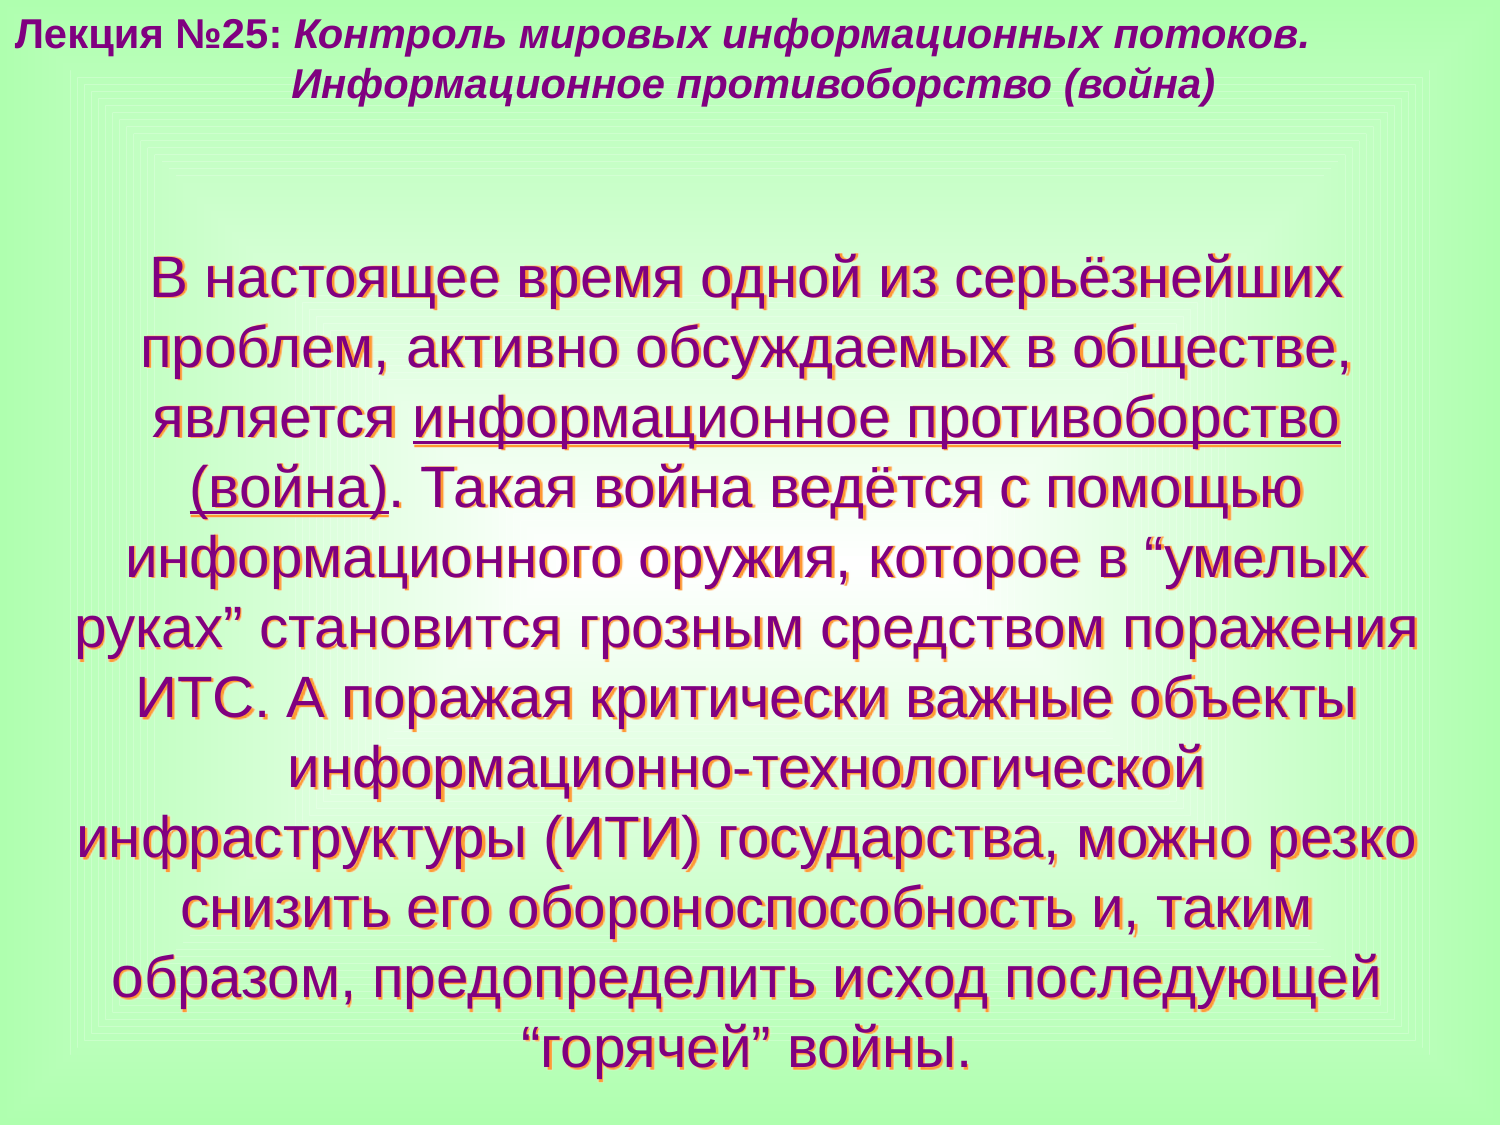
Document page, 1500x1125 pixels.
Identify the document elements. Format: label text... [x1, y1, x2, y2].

text_box В настоящее время одной из серьёзнейших проблем, активно обсуждаемых в обществе, является информационное противоборство (война). Такая война ведётся с помощью информационного оружия, которое в “умелых руках” становится грозным средством поражения ИТС. А поражая критически важные объекты информационно-технологической инфраструктуры (ИТИ) государства, можно резко снизить его обороноспособность и, таким образом, предопределить исход последующей “горячей” войны. [41, 231, 1453, 1087]
text_box Лекция №25: Контроль мировых информационных потоков. Информационное противоборство (война) [0, 0, 1500, 115]
